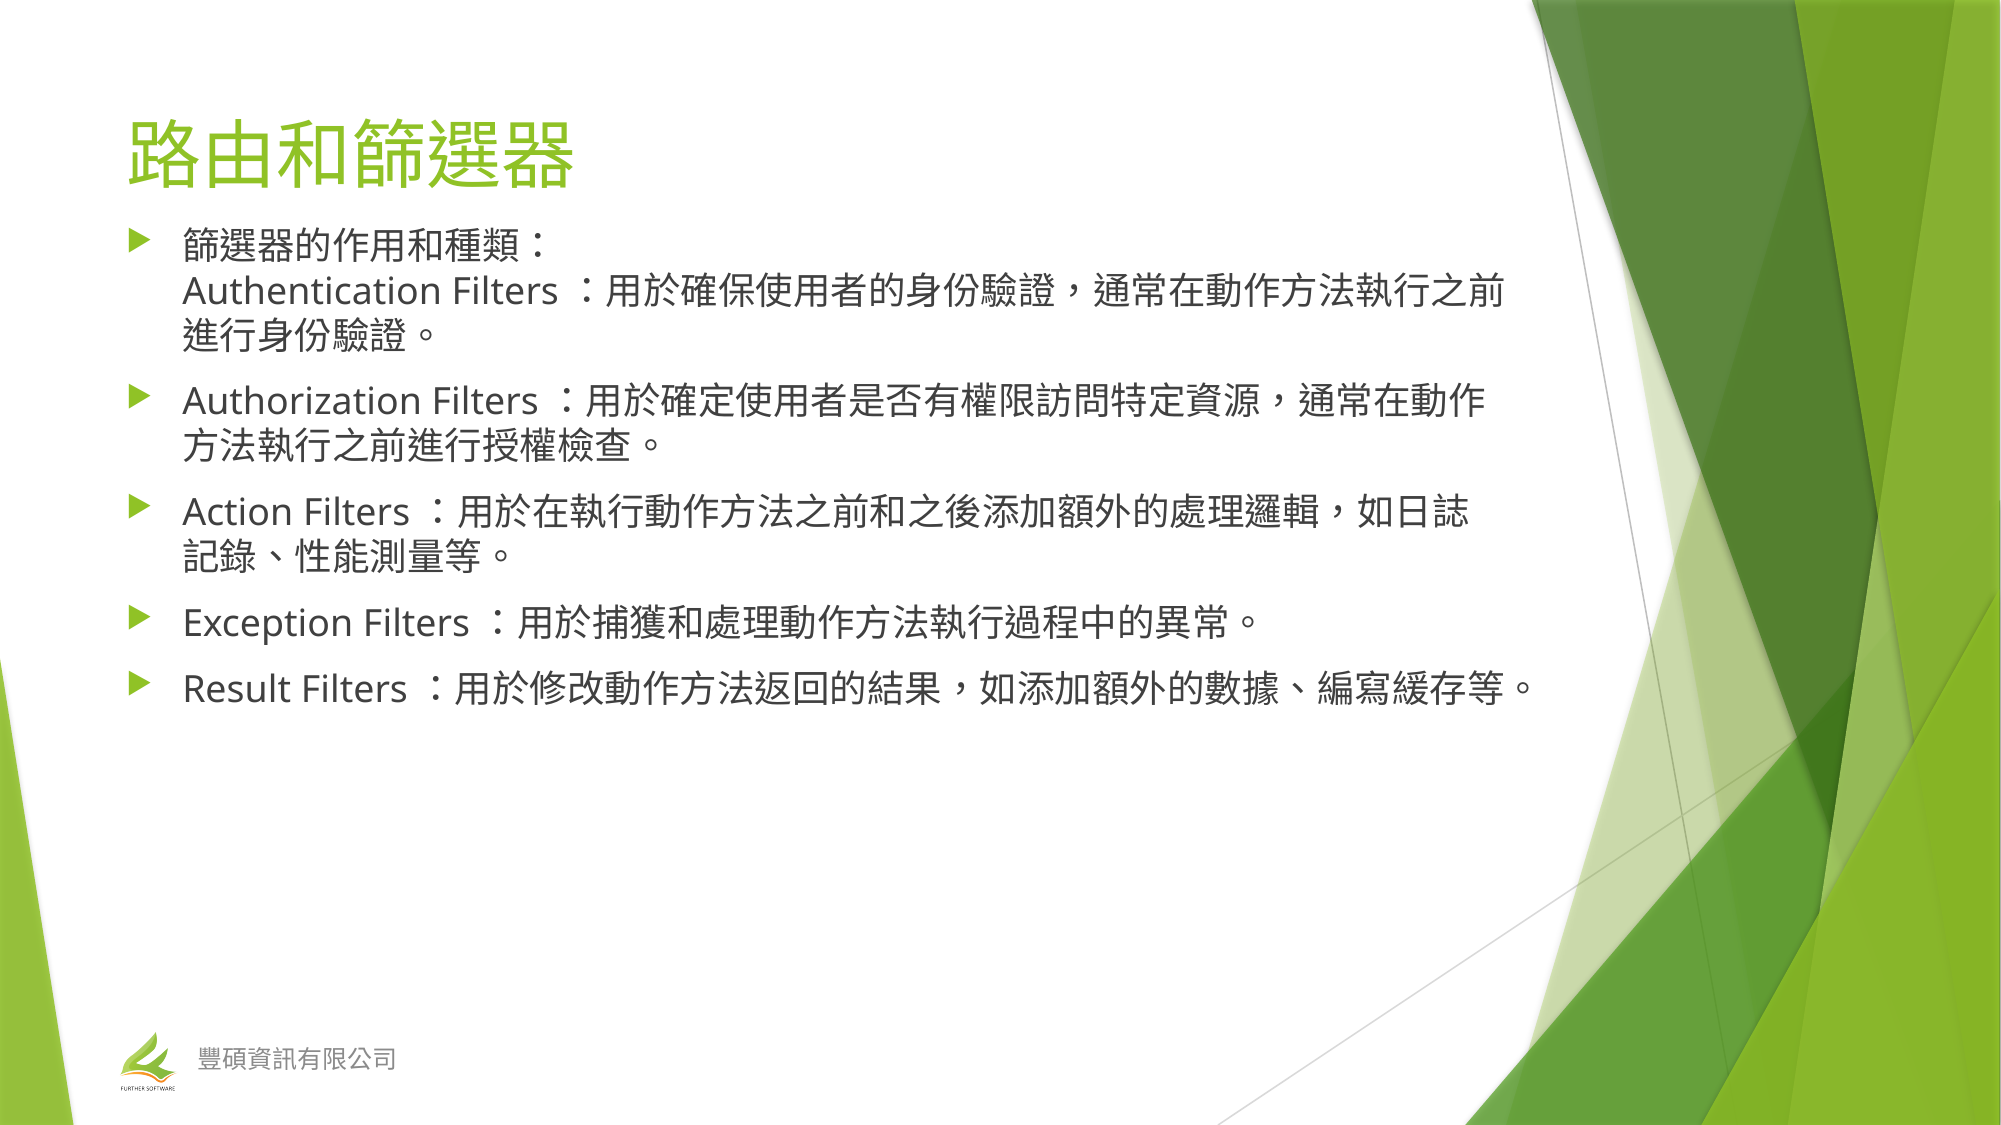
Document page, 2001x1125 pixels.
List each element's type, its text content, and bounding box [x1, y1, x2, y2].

picture [110, 1023, 184, 1097]
list 篩選器的作用和種類： Authentication Filters：用於確保使用者的身份驗證，通常在動作方法執行之前進行身份驗證。 Authorization Filters：用於確定使用者是否有權限訪問特定資源，通常在動作方法執行之前進行授權檢查。 Action Filters：用於在執行動作方法之前和之後添加額外的處理邏輯，如日誌記錄、性能測量等。 Exception Filters：用於捕獲和處理動作方法執行過程中的異常。 Result Filters：用於修改動作方法返回的結果，如添加額外的數據、編寫緩存等。 [111, 214, 1522, 1089]
footer 豐碩資訊有限公司 [183, 1028, 1145, 1089]
title 路由和篩選器 [111, 99, 1522, 214]
